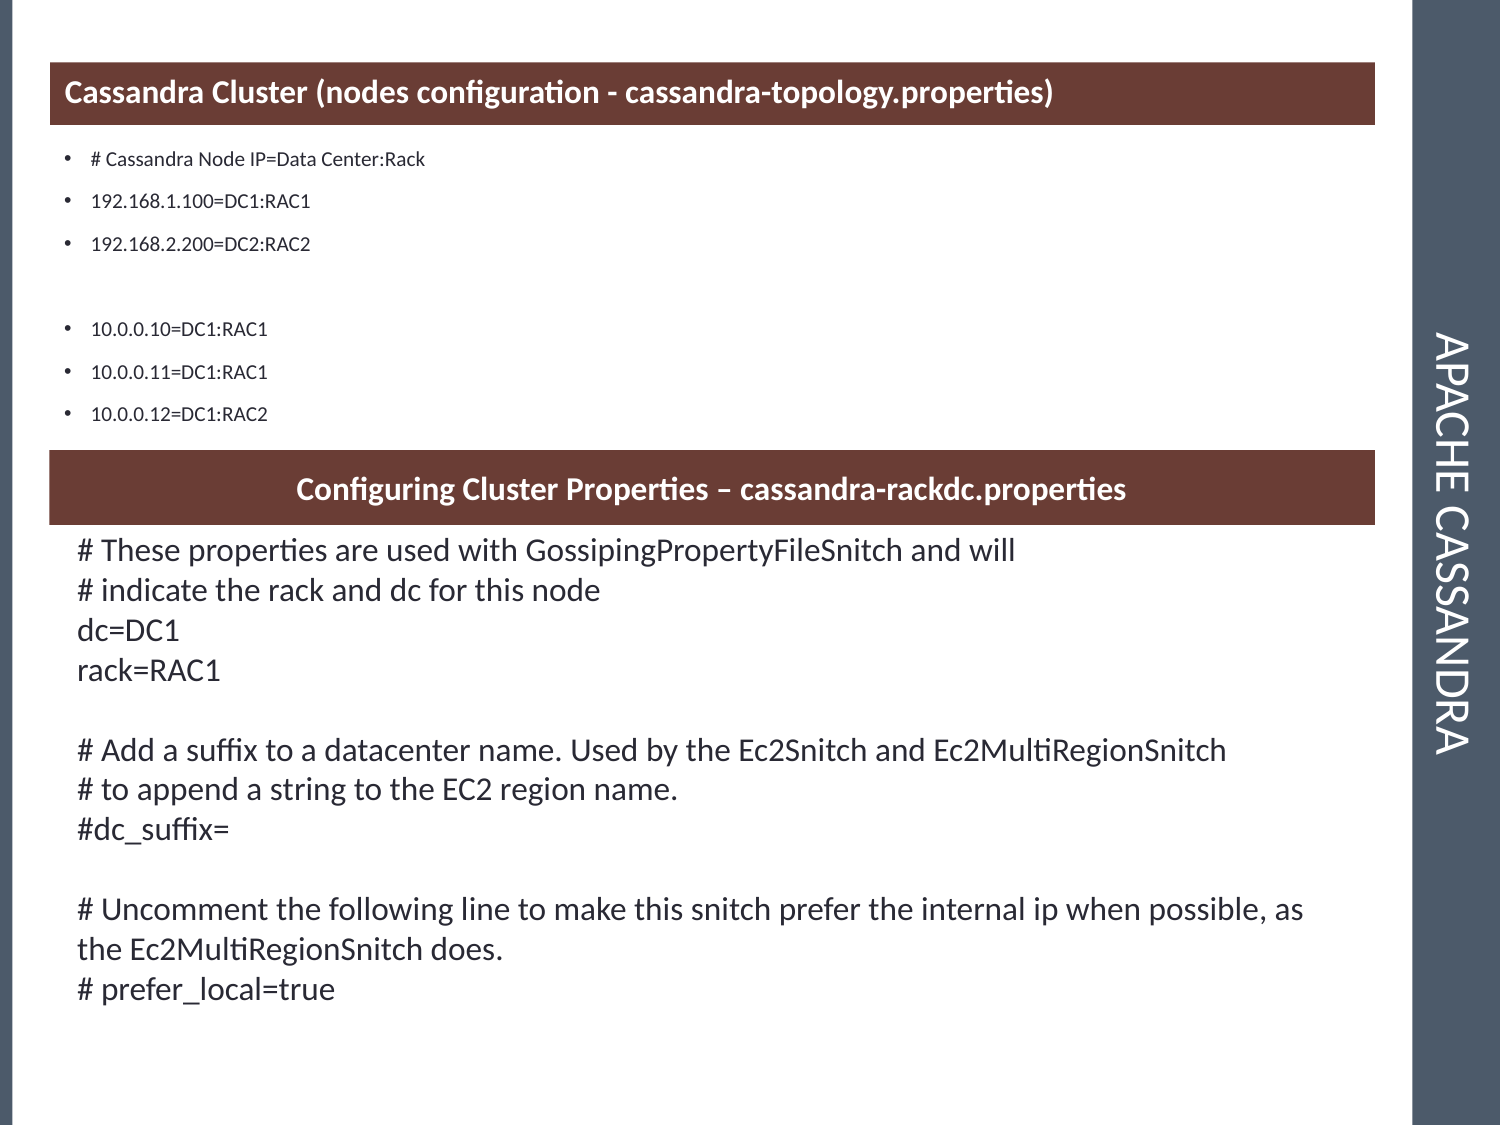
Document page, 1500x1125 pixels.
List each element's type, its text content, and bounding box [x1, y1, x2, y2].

list # Cassandra Node IP=Data Center:Rack 192.168.1.100=DC1:RAC1 192.168.2.200=DC2:RAC2 10.0.0.10=DC1:RAC1 10.0.0.11=DC1:RAC1 10.0.0.12=DC1:RAC2 [49, 125, 1374, 438]
list Configuring Cluster Properties – cassandra-rackdc.properties [49, 450, 1375, 525]
text_box # These properties are used with GossipingPropertyFileSnitch and will # indicate the rack and dc for this node dc=DC1 rack=RAC1 # Add a suffix to a datacenter name. Used by the Ec2Snitch and Ec2MultiRegionSnitch # to append a string to the EC2 region name. #dc_suffix= # Uncomment the following line to make this snitch prefer the internal ip when possible, as the Ec2MultiRegionSnitch does. # prefer_local=true [62, 520, 1338, 1015]
list Cassandra Cluster (nodes configuration - cassandra-topology.properties) [50, 62, 1375, 125]
title Apache Cassandra [1412, 62, 1500, 1025]
